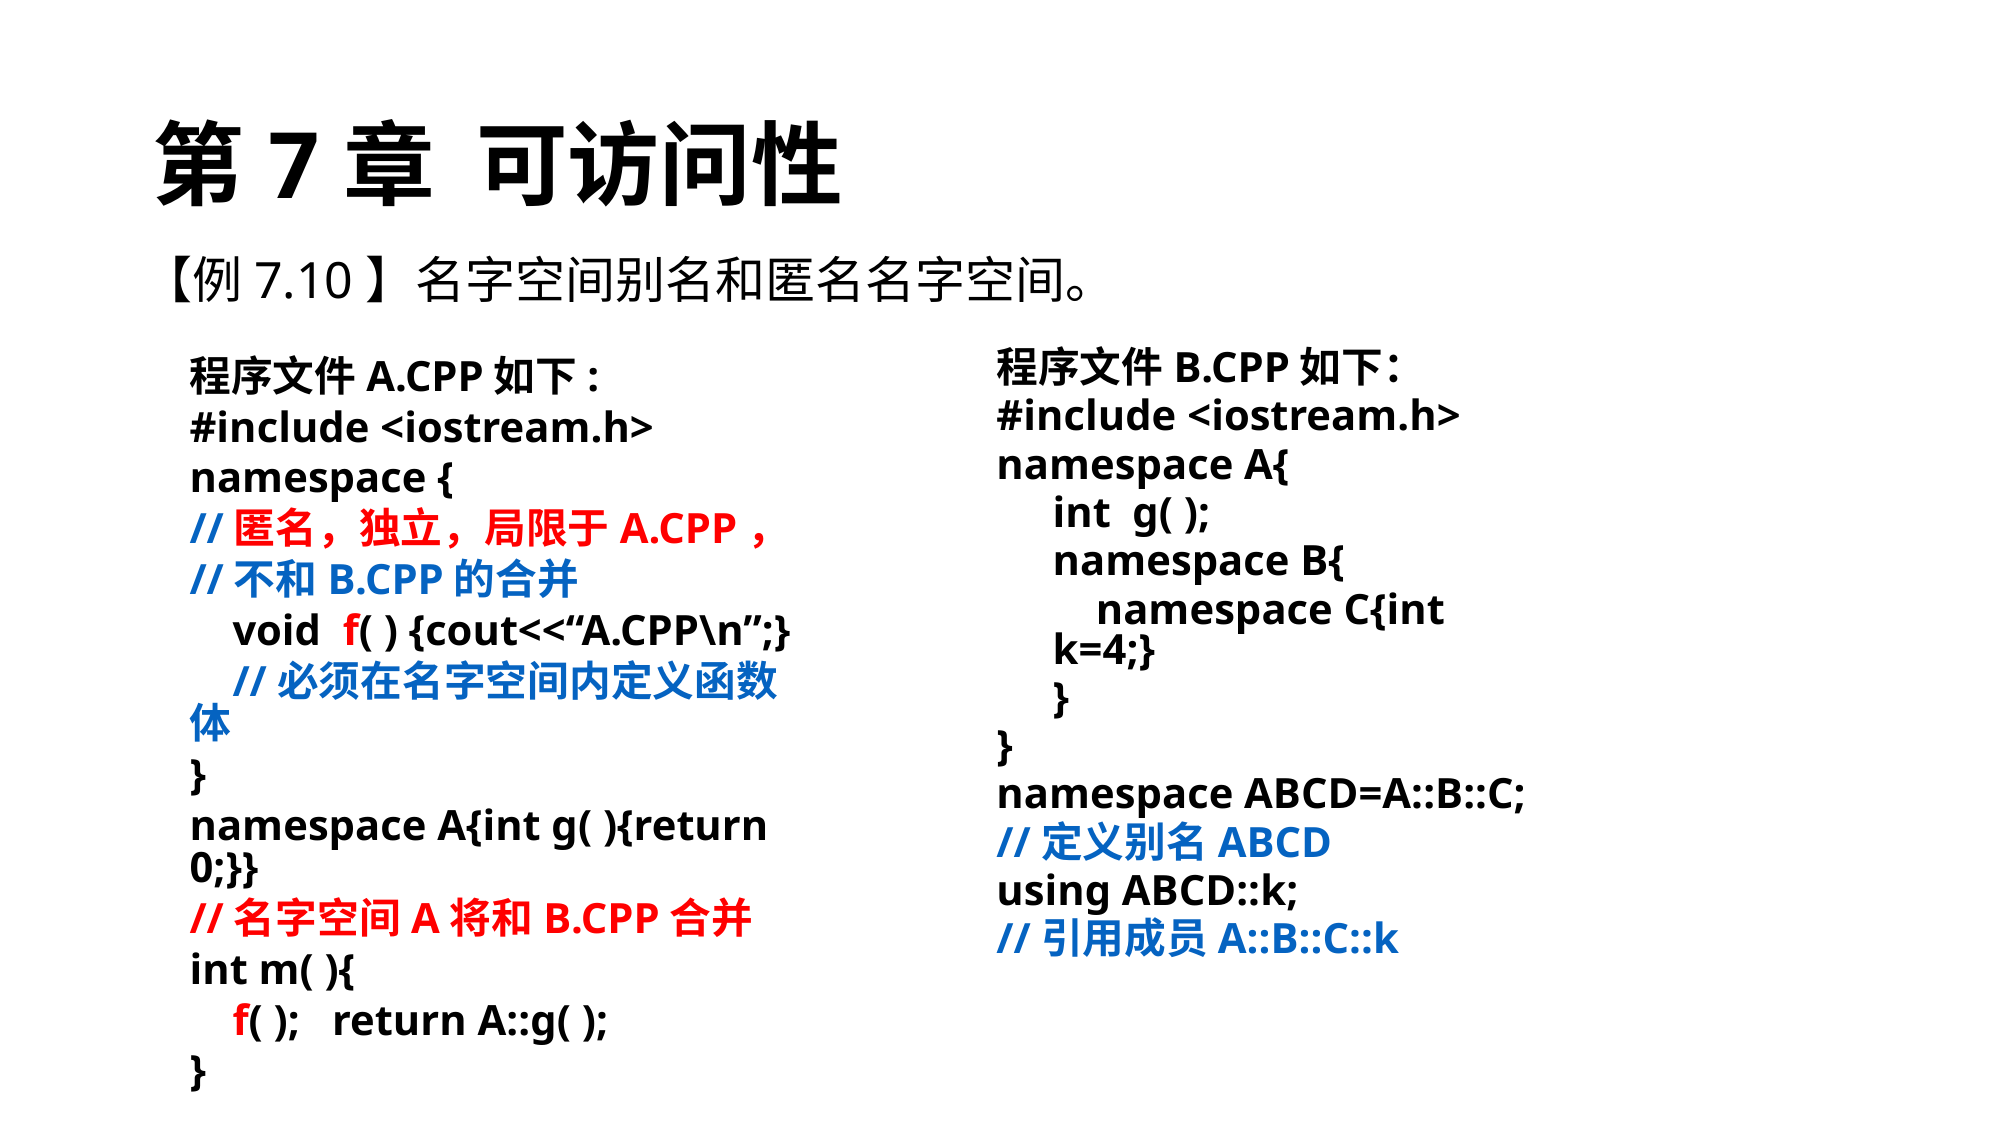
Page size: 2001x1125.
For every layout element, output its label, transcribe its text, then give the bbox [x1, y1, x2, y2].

text_box 【例7.10】名字空间别名和匿名名字空间。 [127, 249, 1315, 325]
title 第7章 可访问性 [137, 59, 1863, 278]
text_box 程序文件B.CPP如下： #include <iostream.h> namespace A{ int g( ); namespace B{ namespace C{int k=4;} } } namespace ABCD=A::B::C; //定义别名ABCD using ABCD::k; //引用成员A::B::C::k [981, 343, 1570, 956]
text_box 程序文件A.CPP如下: #include <iostream.h> namespace { //匿名，独立，局限于A.CPP， //不和B.CPP的合并 void f( ) {cout<<“A.CPP\n”;} //必须在名字空间内定义函数体 } namespace A{int g( ){return 0;}} //名字空间A将和B.CPP合并 int m( ){ f( ); return A::g( ); } [174, 350, 828, 1102]
